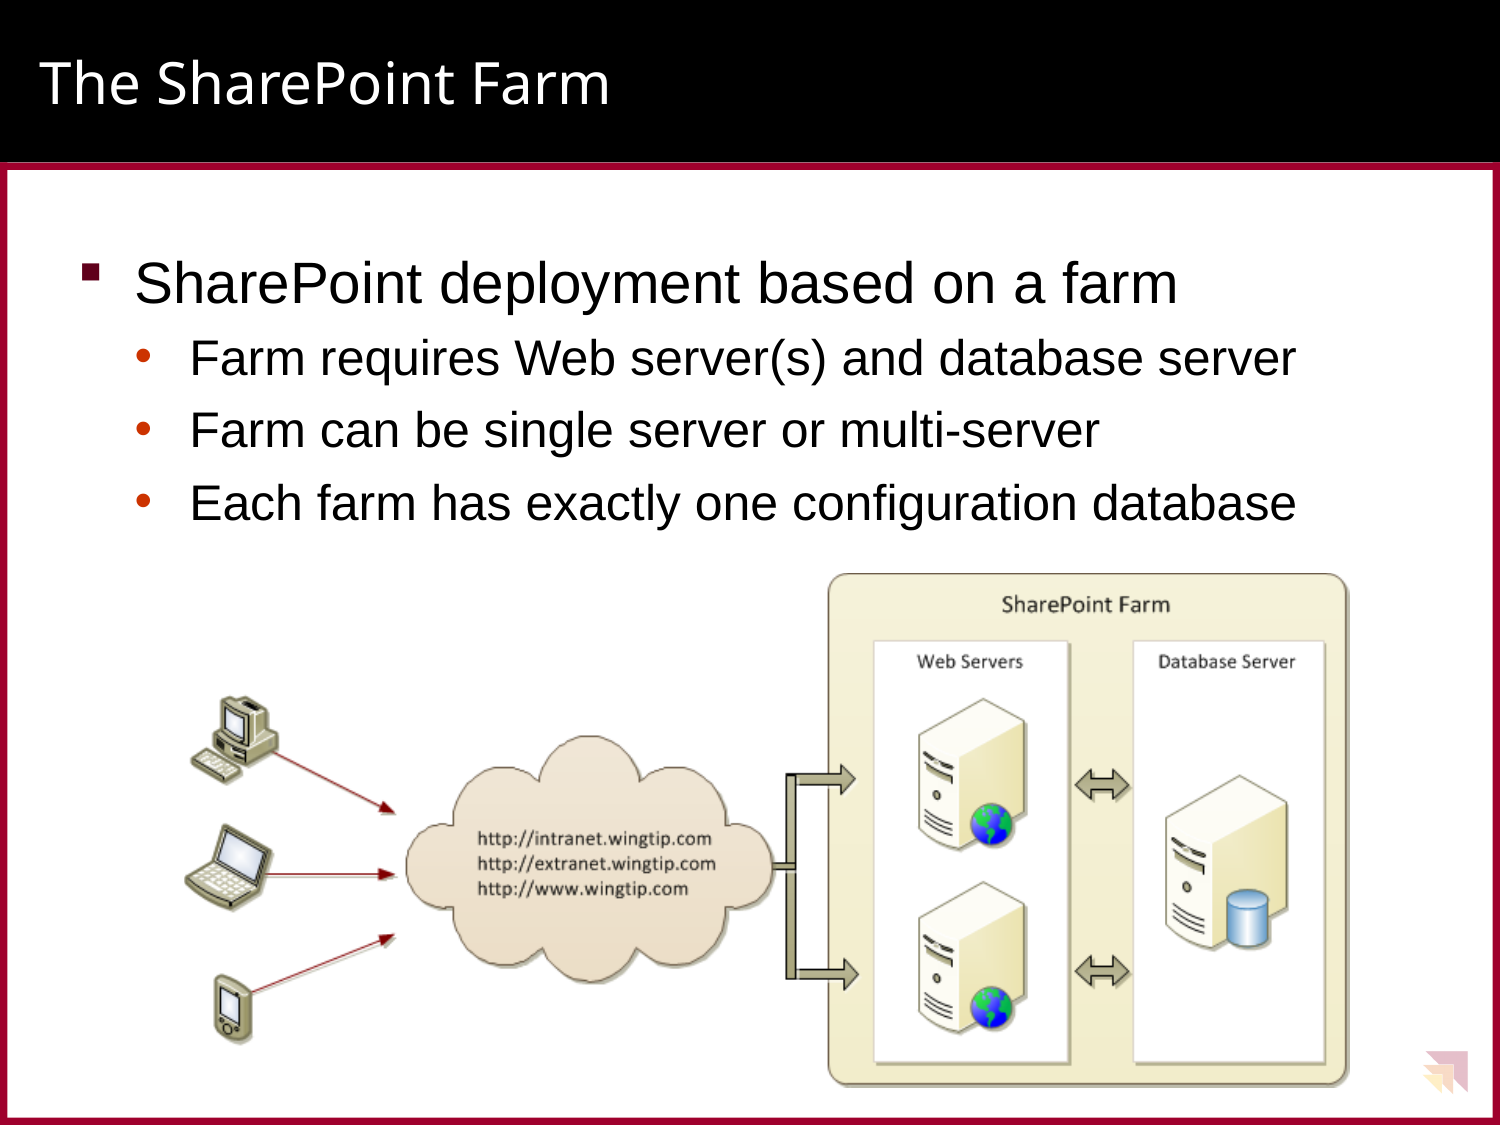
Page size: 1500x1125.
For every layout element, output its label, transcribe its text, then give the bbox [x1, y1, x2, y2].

title The SharePoint Farm [24, 12, 1438, 150]
picture [183, 573, 1351, 1088]
list SharePoint deployment based on a farm Farm requires Web server(s) and database server Farm can be single server or multi-server Each farm has exactly one configuration database [62, 237, 1438, 1088]
